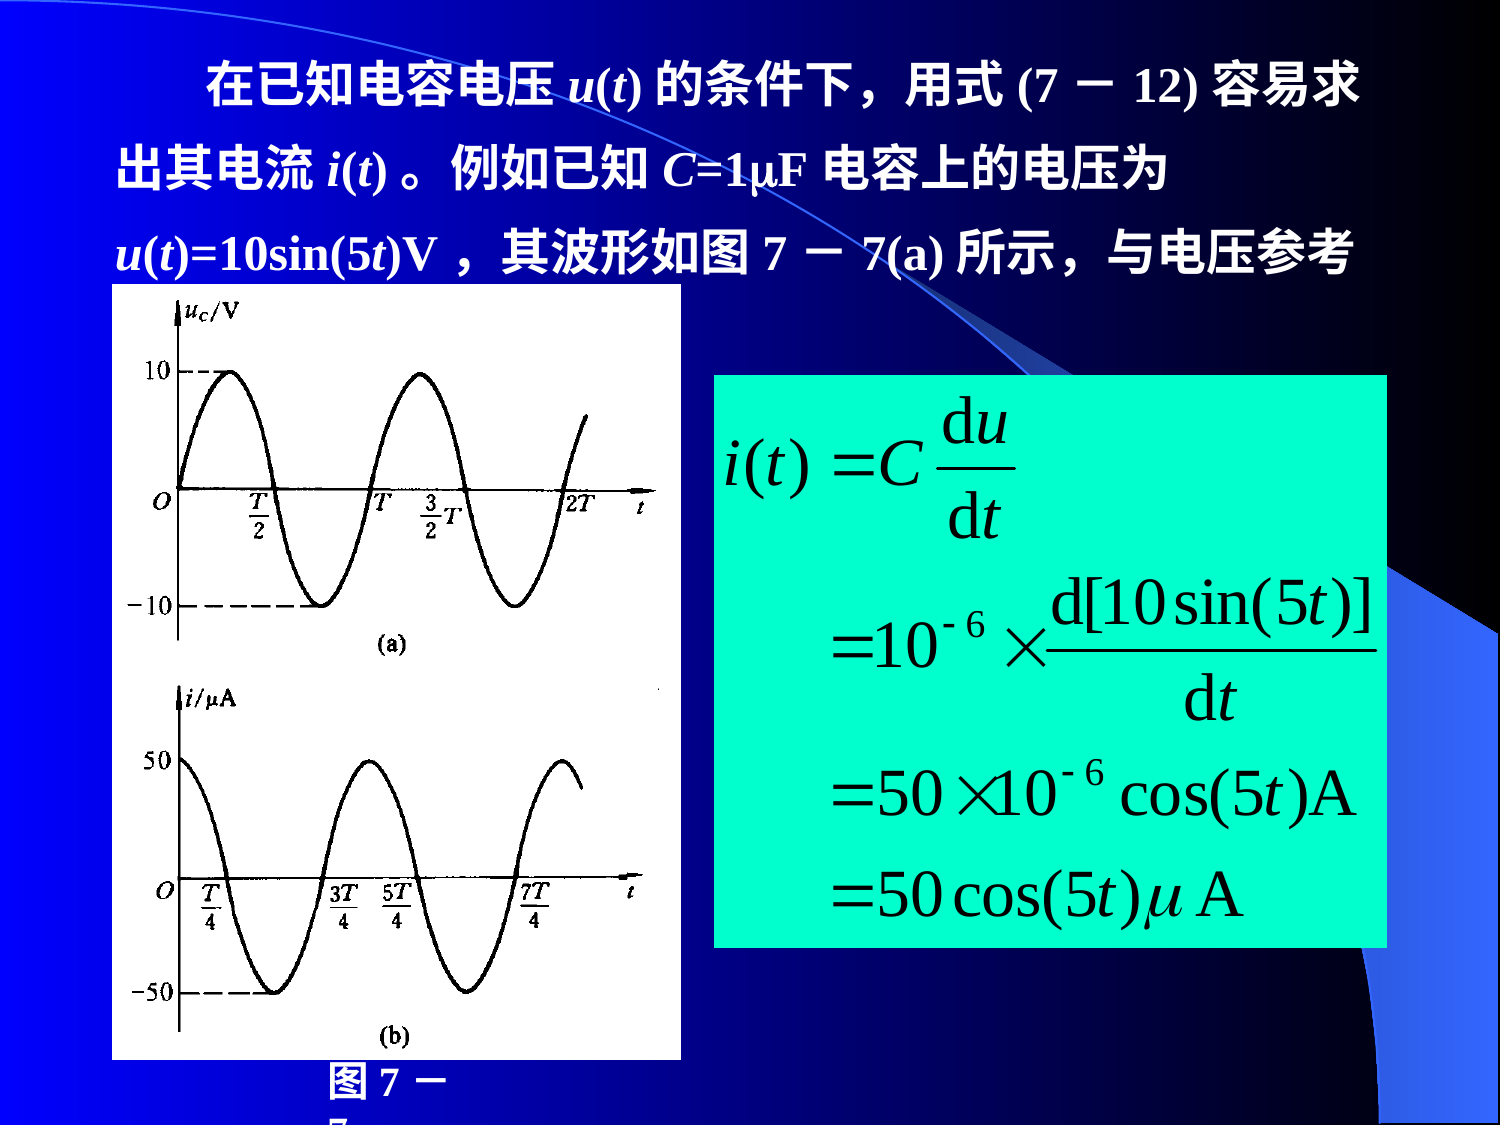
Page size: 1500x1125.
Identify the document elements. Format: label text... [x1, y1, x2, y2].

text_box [713, 374, 1388, 949]
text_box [112, 284, 681, 1113]
text_box 在已知电容电压u(t)的条件下，用式(7－12)容易求出其电流i(t)。例如已知C=1F电容上的电压为u(t)=10sin(5t)V，其波形如图7－7(a)所示，与电压参考方向关联的电流为 [99, 20, 1413, 372]
